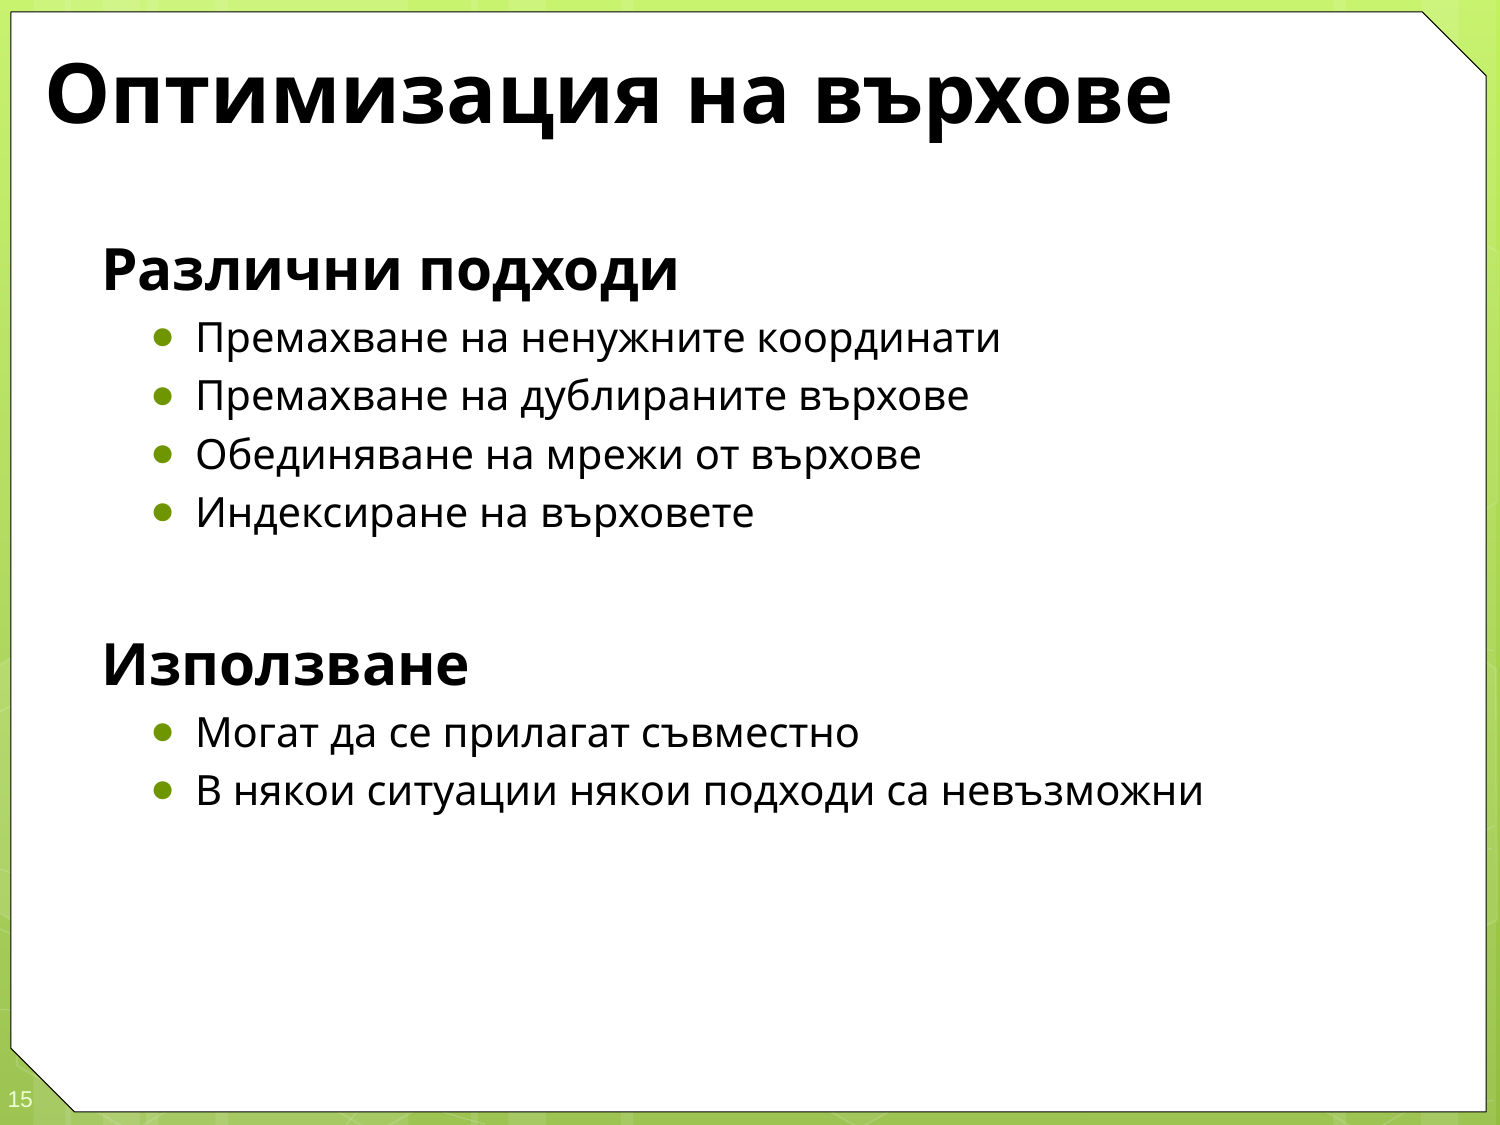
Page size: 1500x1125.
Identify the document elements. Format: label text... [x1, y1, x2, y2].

list Различни подходи Премахване на ненужните координати Премахване на дублираните върхове Обединяване на мрежи от върхове Индексиране на върховете Използване Могат да се прилагат съвместно В някои ситуации някои подходи са невъзможни [75, 224, 1488, 1113]
title Оптимизация на върхове [29, 37, 1450, 144]
